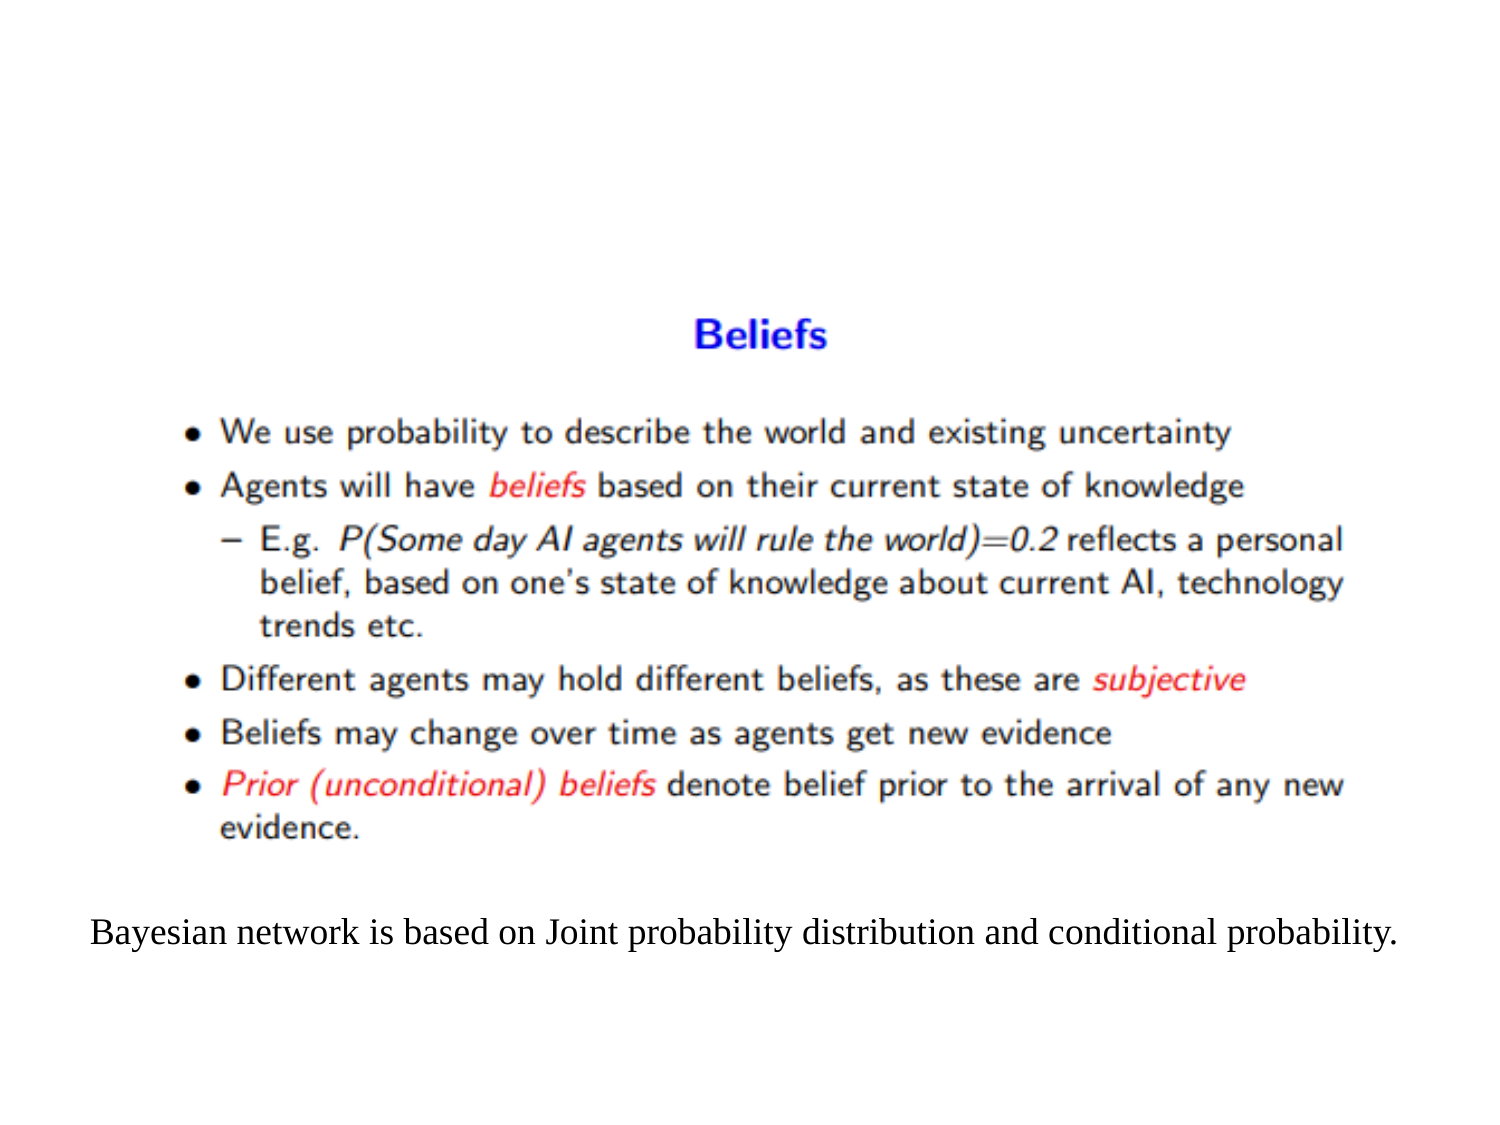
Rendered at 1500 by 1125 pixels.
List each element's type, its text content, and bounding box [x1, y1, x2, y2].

text_box Bayesian network is based on Joint probability distribution and conditional probability. [75, 899, 1450, 960]
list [137, 274, 1413, 938]
